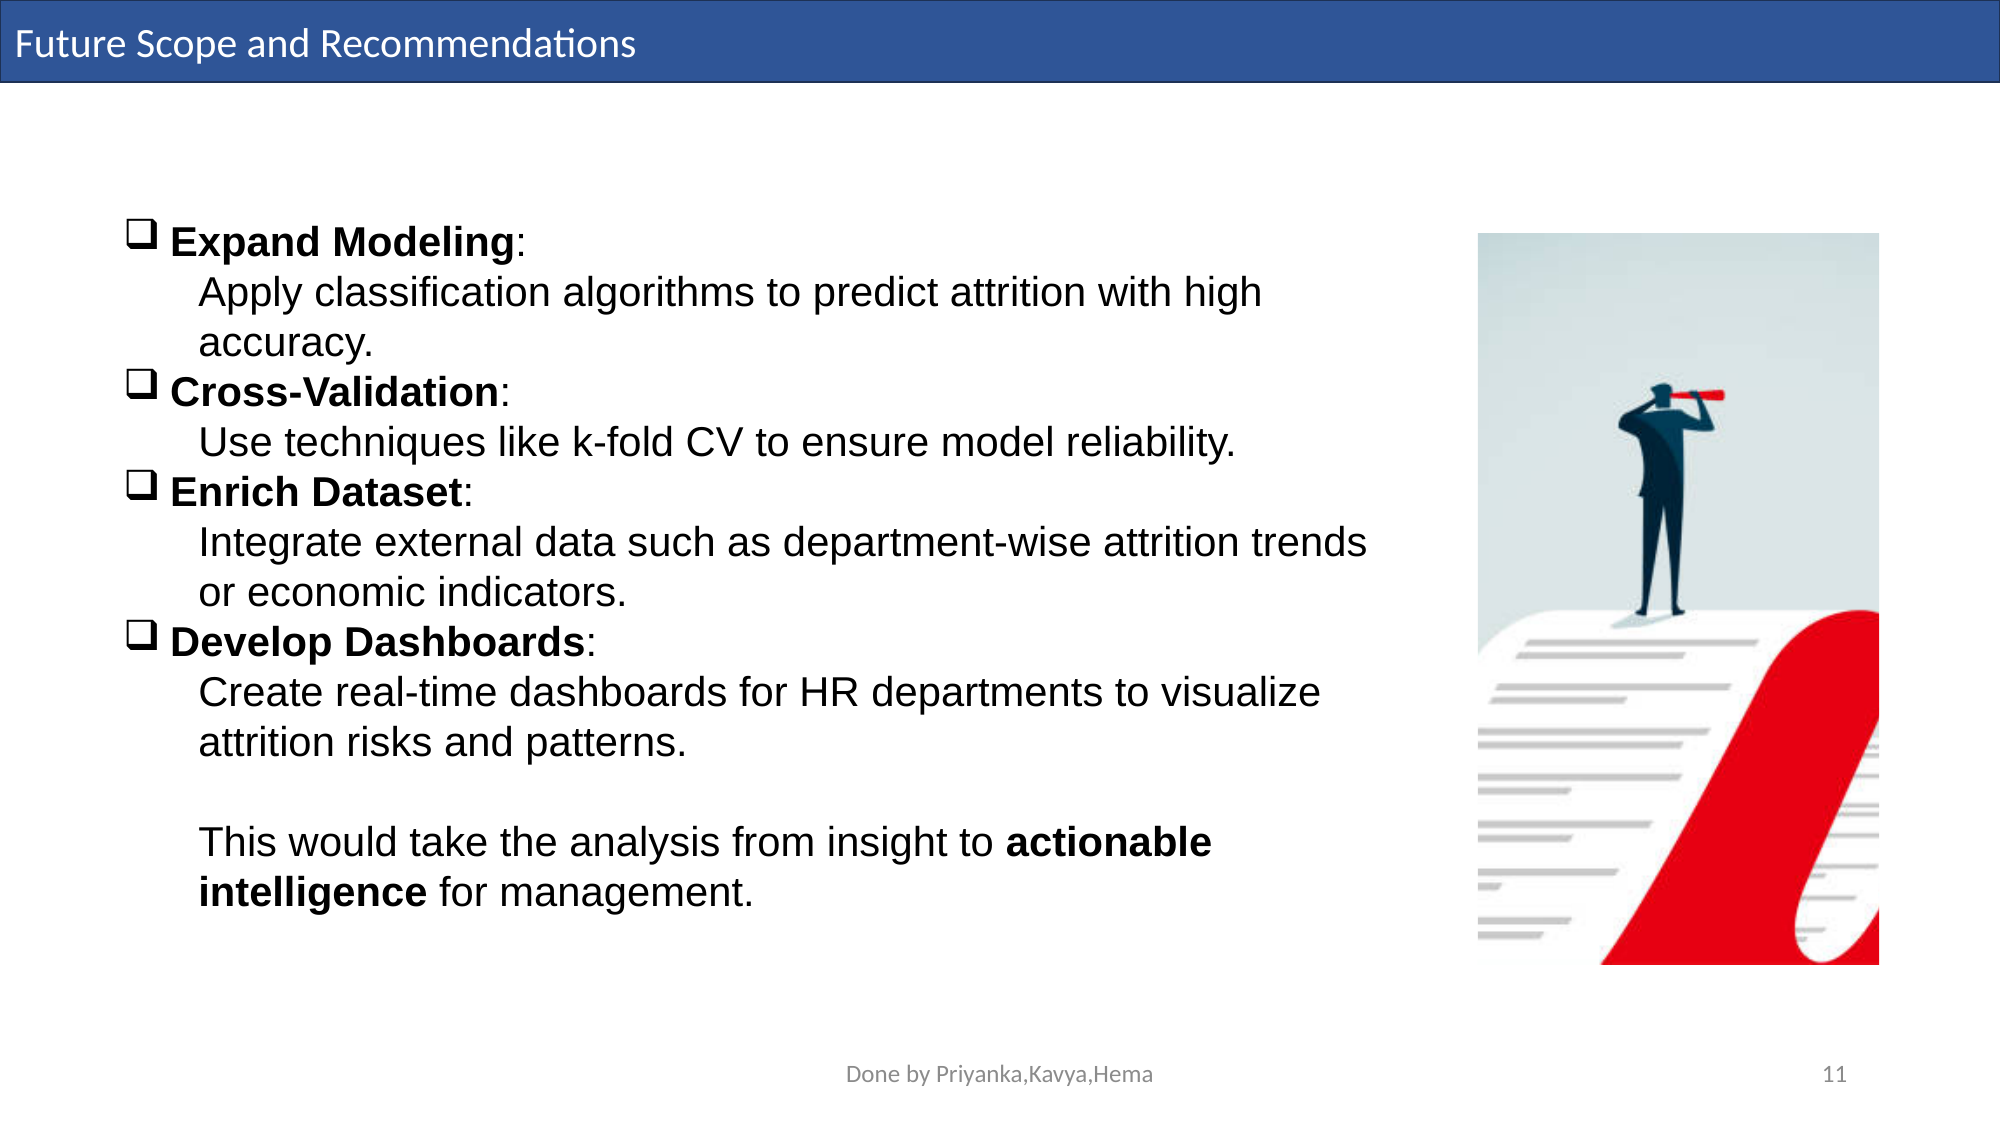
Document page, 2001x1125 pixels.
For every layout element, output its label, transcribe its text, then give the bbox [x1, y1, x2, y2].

footer Done by Priyanka,Kavya,Hema [662, 1042, 1338, 1103]
text_box Expand Modeling: Apply classification algorithms to predict attrition with high accuracy. Cross-Validation: Use techniques like k-fold CV to ensure model reliability. Enrich Dataset: Integrate external data such as department-wise attrition trends or economic indicators. Develop Dashboards: Create real-time dashboards for HR departments to visualize attrition risks and patterns. This would take the analysis from insight to actionable intelligence for management. [108, 207, 1400, 973]
picture [1477, 233, 1880, 965]
text_box Future Scope and Recommendations [0, 0, 2000, 83]
slide_number 11 [1412, 1042, 1863, 1103]
